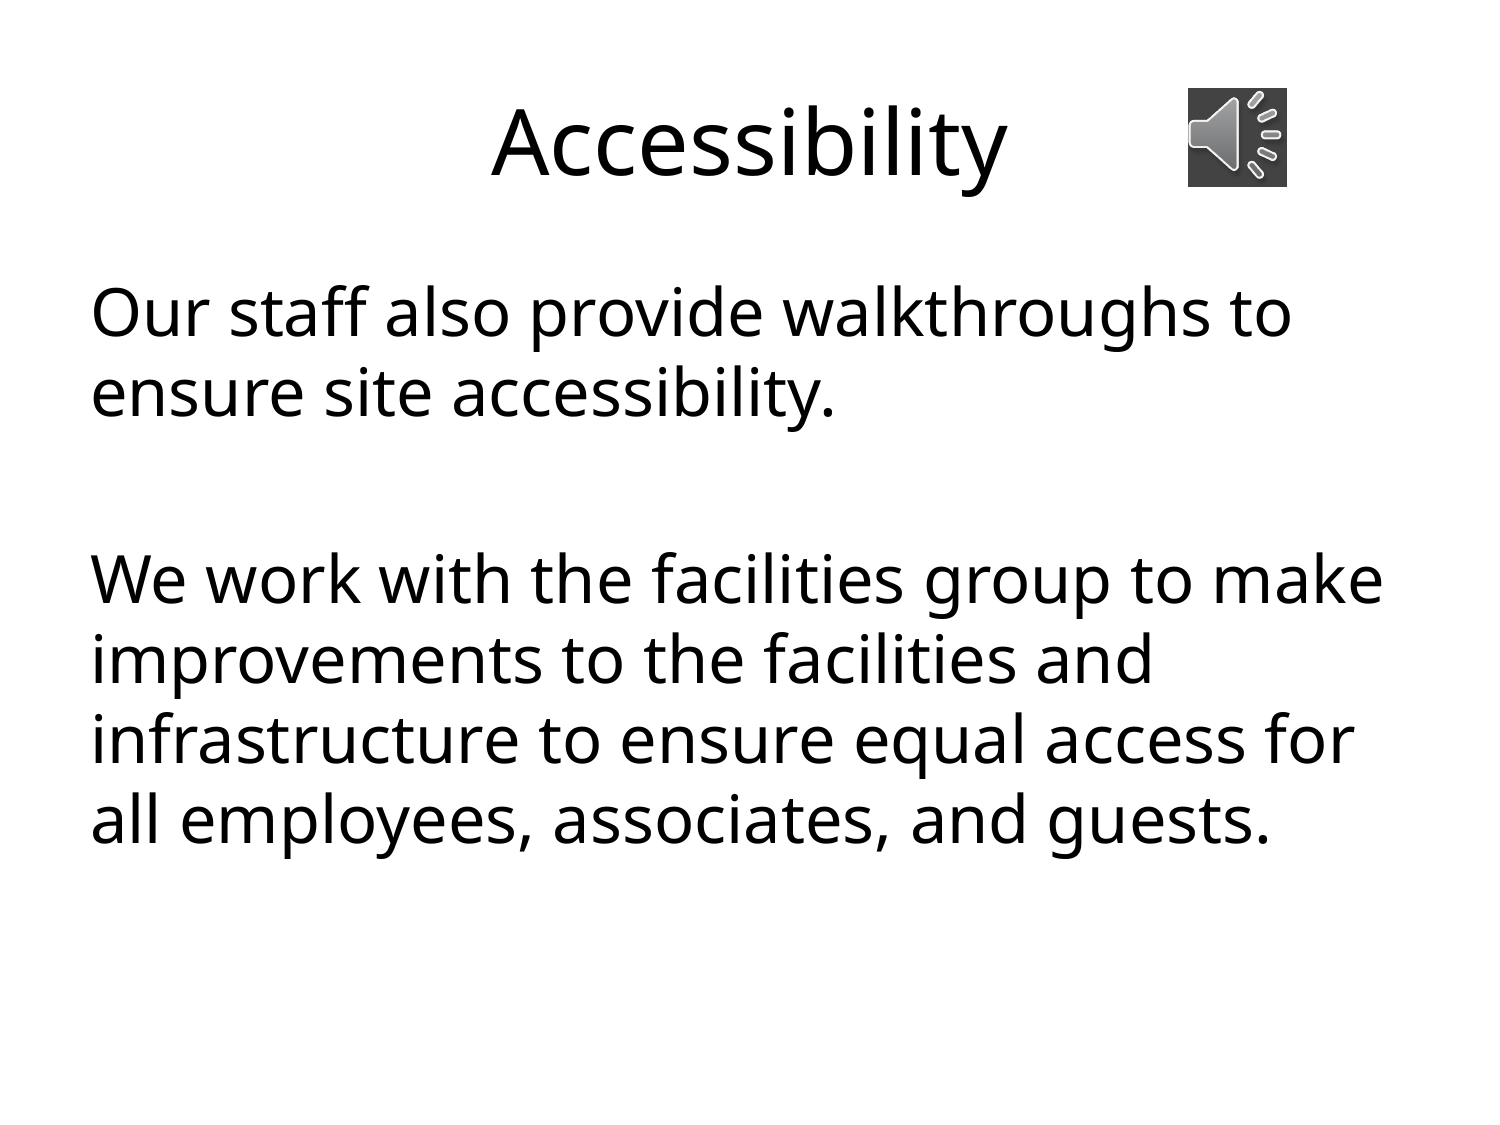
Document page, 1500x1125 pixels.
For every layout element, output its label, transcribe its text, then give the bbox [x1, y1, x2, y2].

list Our staff also provide walkthroughs to ensure site accessibility. We work with the facilities group to make improvements to the facilities and infrastructure to ensure equal access for all employees, associates, and guests. [75, 262, 1425, 1005]
title Accessibility [75, 45, 1425, 233]
picture [1187, 87, 1288, 188]
